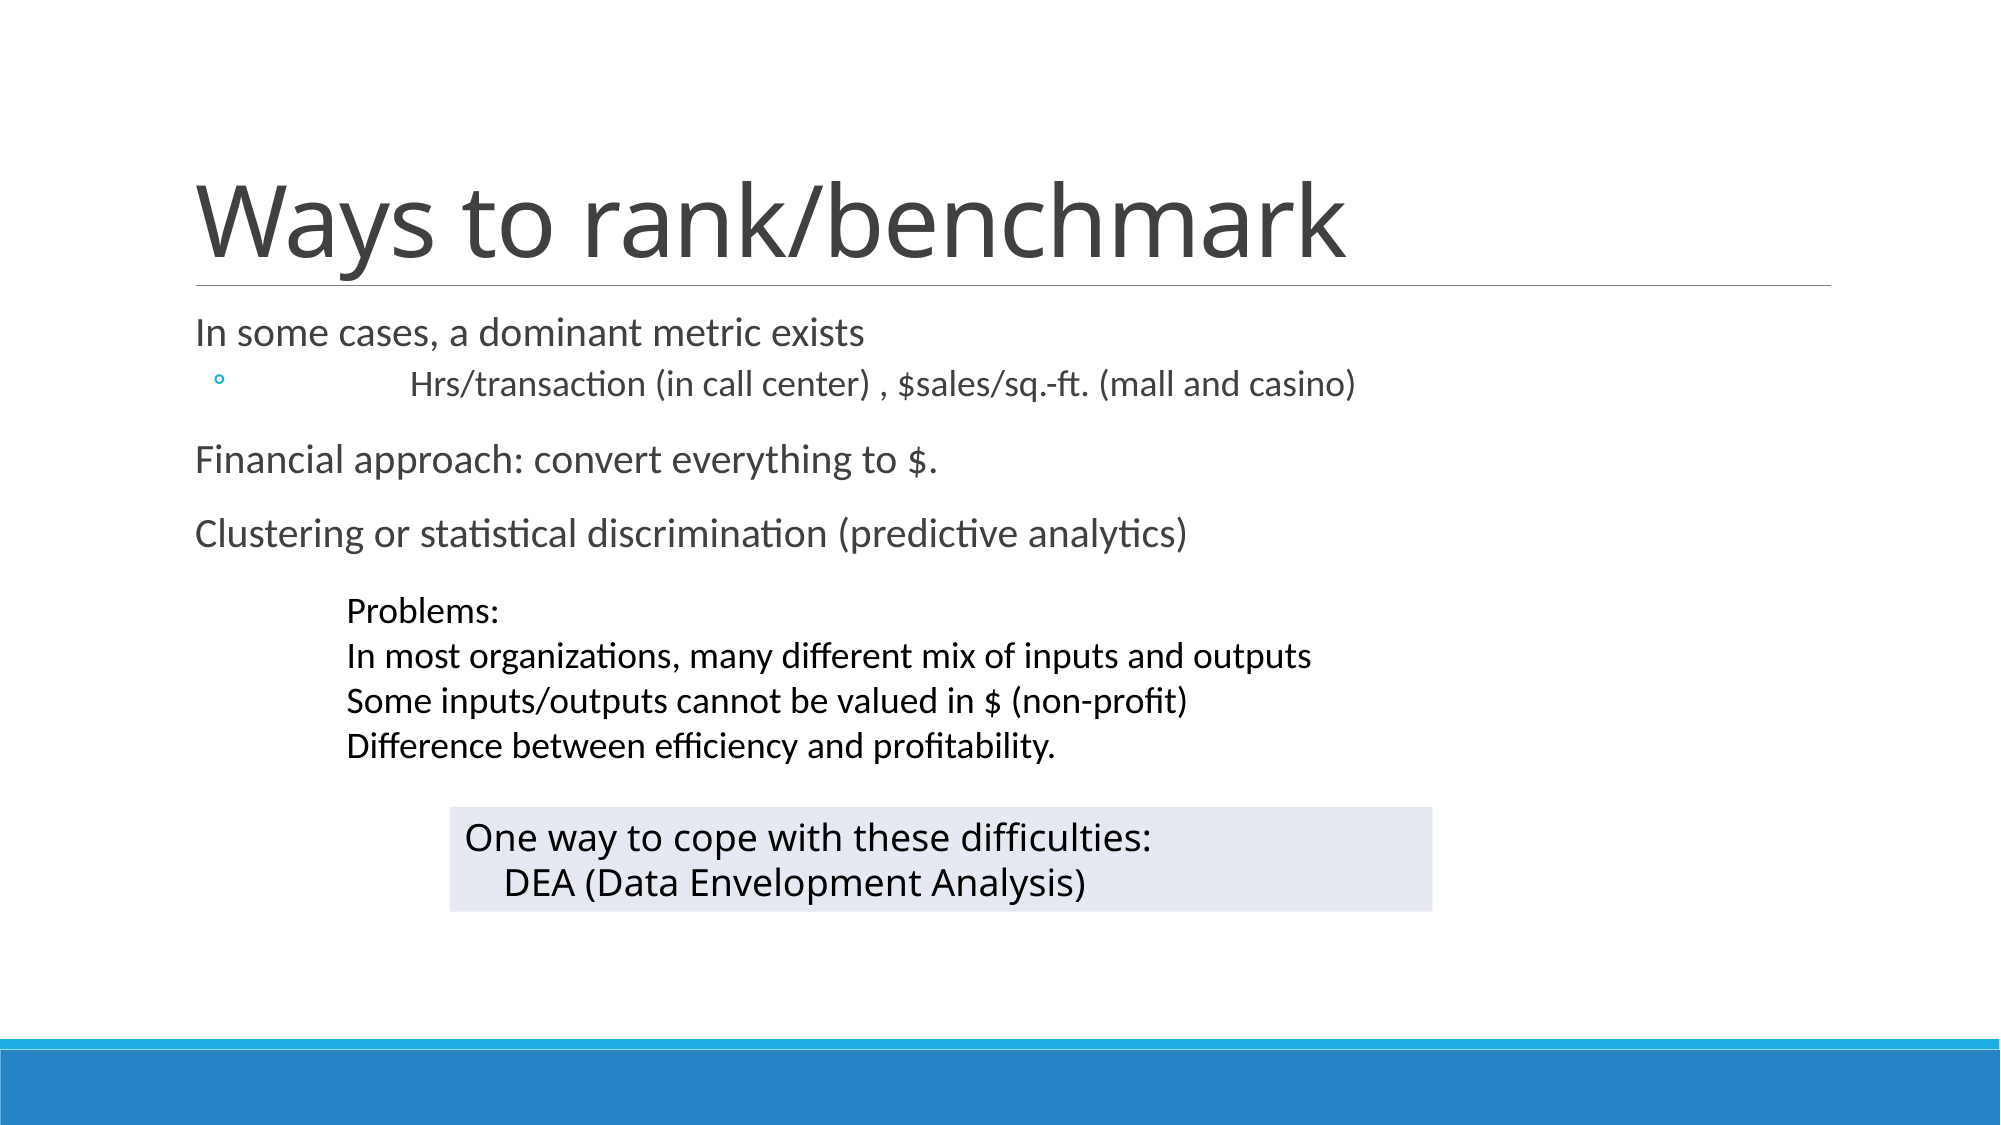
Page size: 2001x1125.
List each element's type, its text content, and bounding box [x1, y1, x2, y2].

list In some cases, a dominant metric exists Hrs/transaction (in call center) , $sales/sq.-ft. (mall and casino) Financial approach: convert everything to $. Clustering or statistical discrimination (predictive analytics) [180, 302, 1830, 963]
text_box One way to cope with these difficulties: DEA (Data Envelopment Analysis) [449, 806, 1433, 912]
text_box Problems: In most organizations, many different mix of inputs and outputs Some inputs/outputs cannot be valued in $ (non-profit) Difference between efficiency and profitability. [275, 578, 1714, 818]
title Ways to rank/benchmark [180, 47, 1830, 285]
